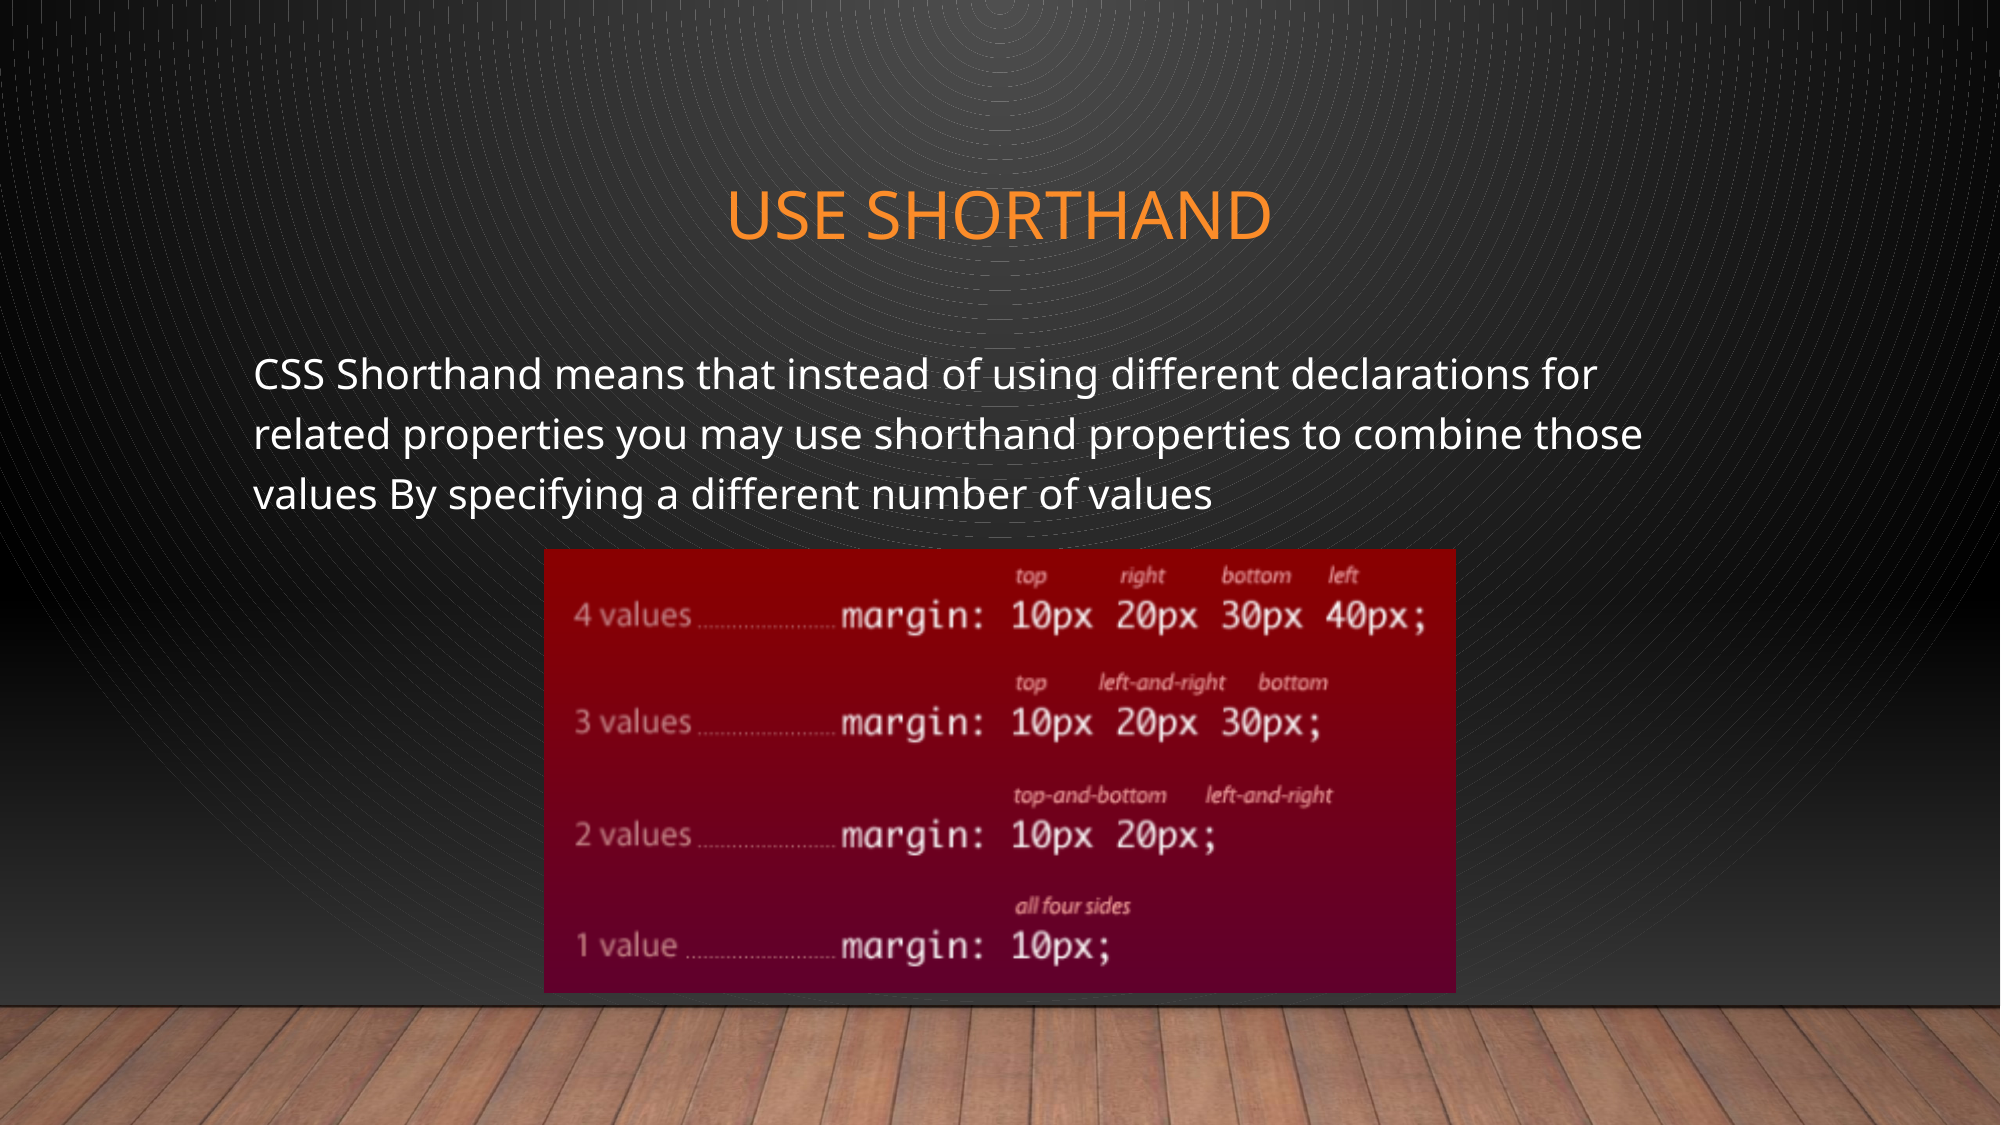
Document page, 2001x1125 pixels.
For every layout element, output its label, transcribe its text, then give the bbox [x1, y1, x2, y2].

picture [0, 1005, 2000, 1125]
title Use Shorthand [238, 131, 1763, 305]
list CSS Shorthand means that instead of using different declarations for related properties you may use shorthand properties to combine those values By specifying a different number of values [238, 330, 1763, 897]
picture [543, 548, 1457, 994]
